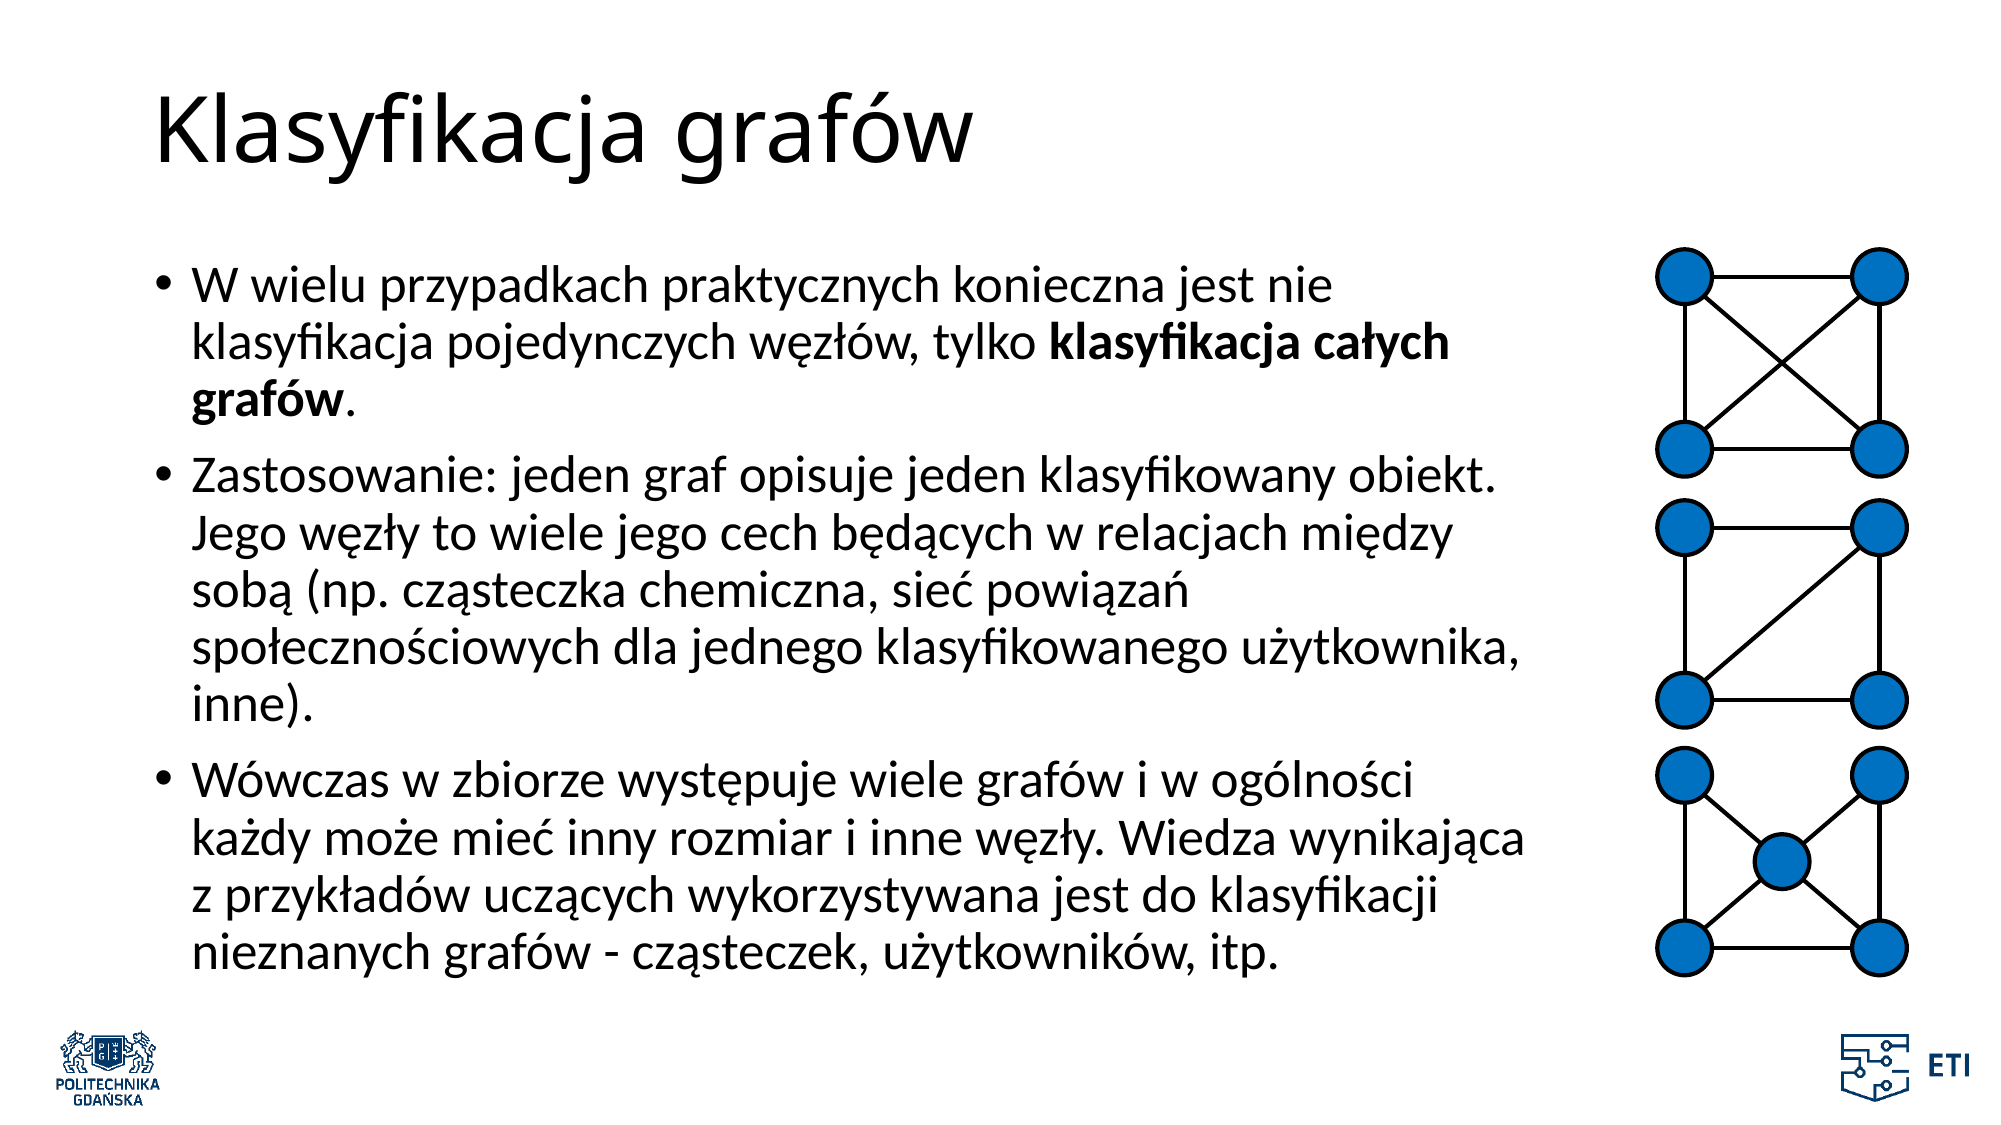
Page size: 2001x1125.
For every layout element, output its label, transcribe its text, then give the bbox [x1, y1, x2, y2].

list W wielu przypadkach praktycznych konieczna jest nie klasyfikacja pojedynczych węzłów, tylko klasyfikacja całych grafów. Zastosowanie: jeden graf opisuje jeden klasyfikowany obiekt. Jego węzły to wiele jego cech będących w relacjach między sobą (np. cząsteczka chemiczna, sieć powiązań społecznościowych dla jednego klasyfikowanego użytkownika, inne). Wówczas w zbiorze występuje wiele grafów i w ogólności każdy może mieć inny rozmiar i inne węzły. Wiedza wynikająca z przykładów uczących wykorzystywana jest do klasyfikacji nieznanych grafów - cząsteczek, użytkowników, itp. [139, 249, 1548, 1014]
picture [28, 1011, 188, 1125]
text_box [1657, 249, 1907, 976]
picture [1841, 1034, 1969, 1102]
title Klasyfikacja grafów [137, 59, 1863, 206]
